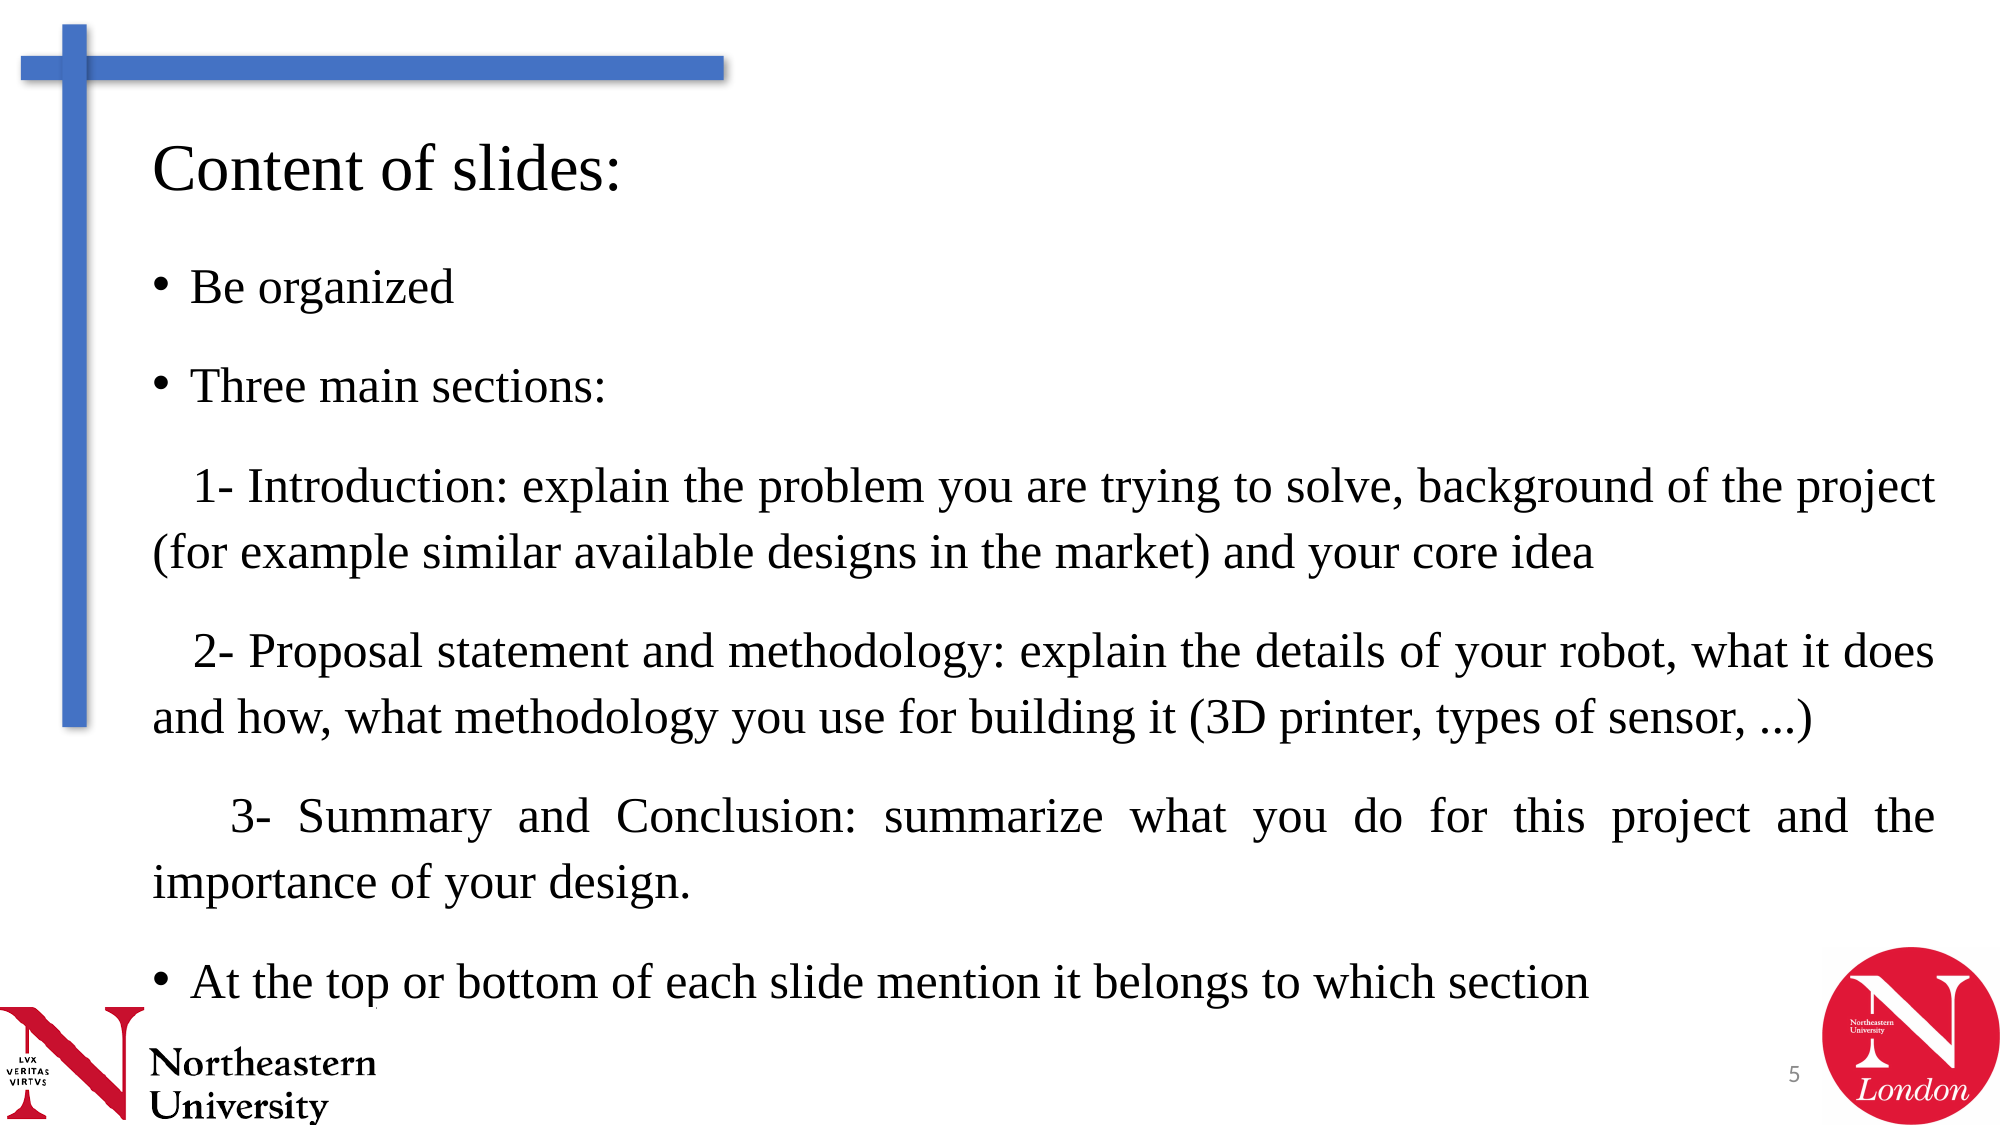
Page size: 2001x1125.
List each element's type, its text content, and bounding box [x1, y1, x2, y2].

picture [0, 1007, 376, 1125]
title Content of slides: [137, 59, 1863, 239]
picture [1822, 947, 2000, 1125]
text_box 5 [1365, 1042, 1816, 1103]
list Be organized Three main sections: 1- Introduction: explain the problem you are trying to solve, background of the project (for example similar available designs in the market) and your core idea 2- Proposal statement and methodology: explain the details of your robot, what it does and how, what methodology you use for building it (3D printer, types of sensor, ...) 3- Summary and Conclusion: summarize what you do for this project and the importance of your design. At the top or bottom of each slide mention it belongs to which section [137, 239, 1952, 1088]
text_box [61, 23, 88, 728]
text_box [20, 55, 60, 81]
slide_number 5 [1816, 1042, 1822, 1103]
text_box [98, 55, 725, 81]
